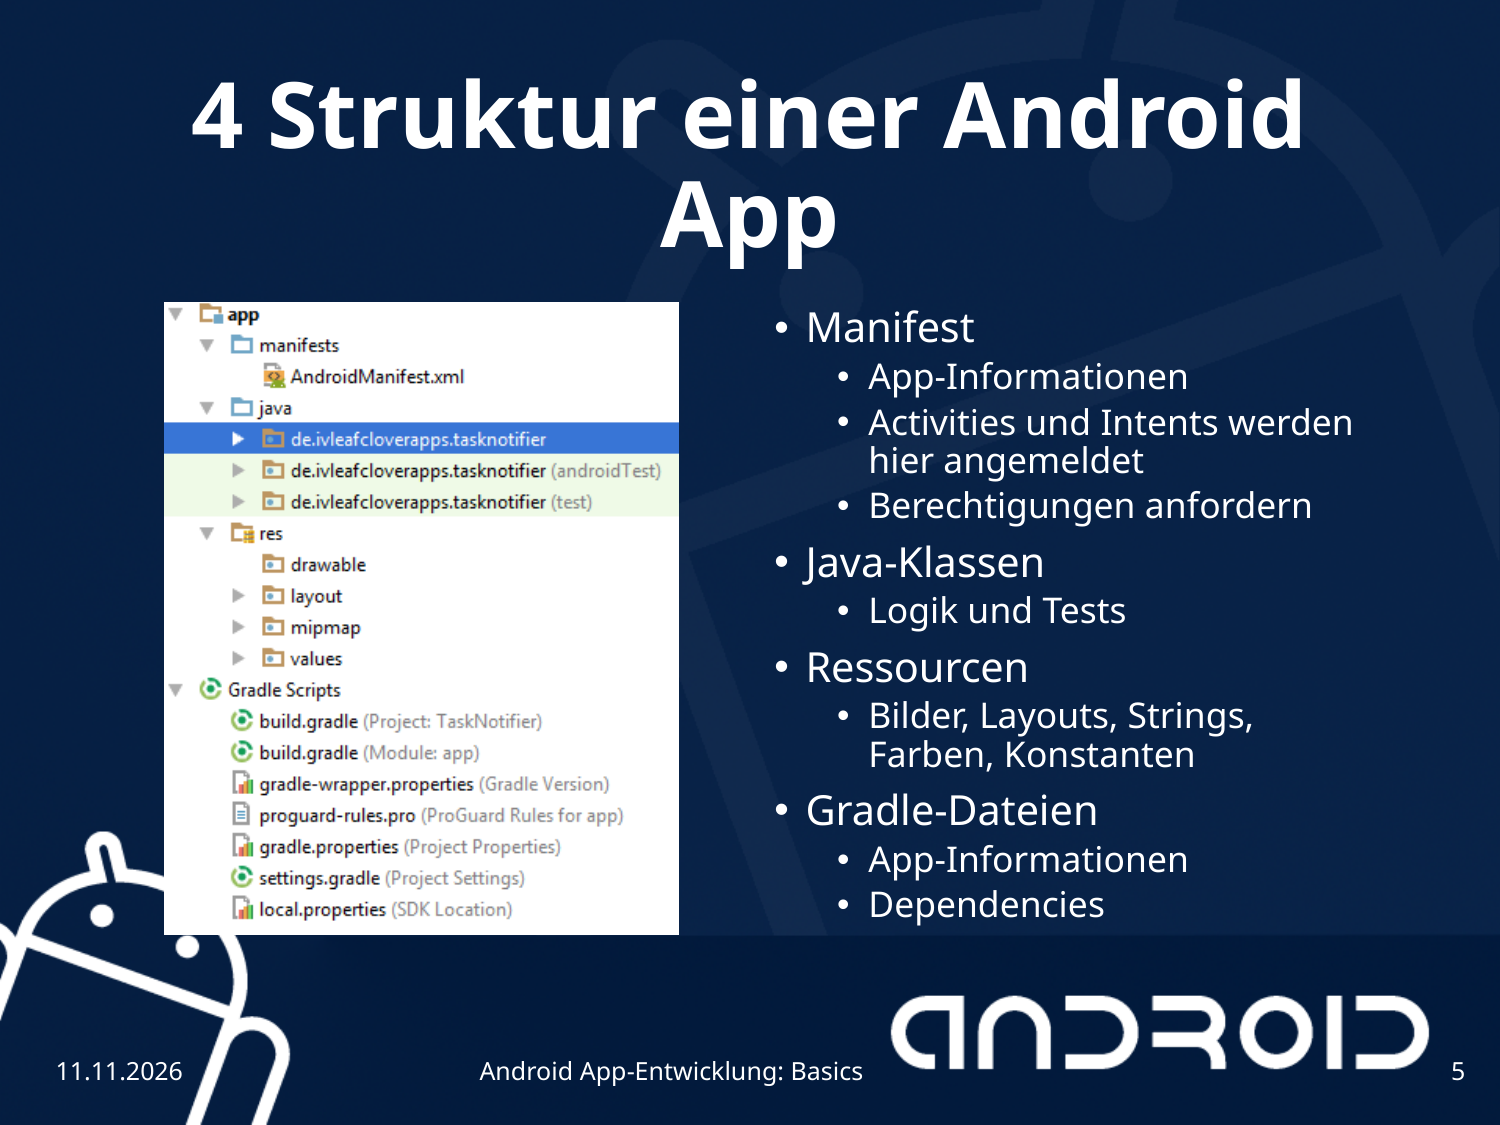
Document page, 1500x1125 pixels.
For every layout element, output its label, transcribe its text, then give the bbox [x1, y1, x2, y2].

footer Android App-Entwicklung: Basics [418, 1042, 925, 1103]
list Manifest App-Informationen Activities und Intents werden hier angemeldet Berechtigungen anfordern Java-Klassen Logik und Tests Ressourcen Bilder, Layouts, Strings, Farben, Konstanten Gradle-Dateien App-Informationen Dependencies [759, 299, 1397, 938]
picture [0, 0, 1500, 1125]
slide_number 5 [1142, 1042, 1481, 1103]
title 4 Struktur einer Android App [103, 59, 1397, 278]
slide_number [40, 1042, 379, 1103]
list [164, 302, 679, 935]
